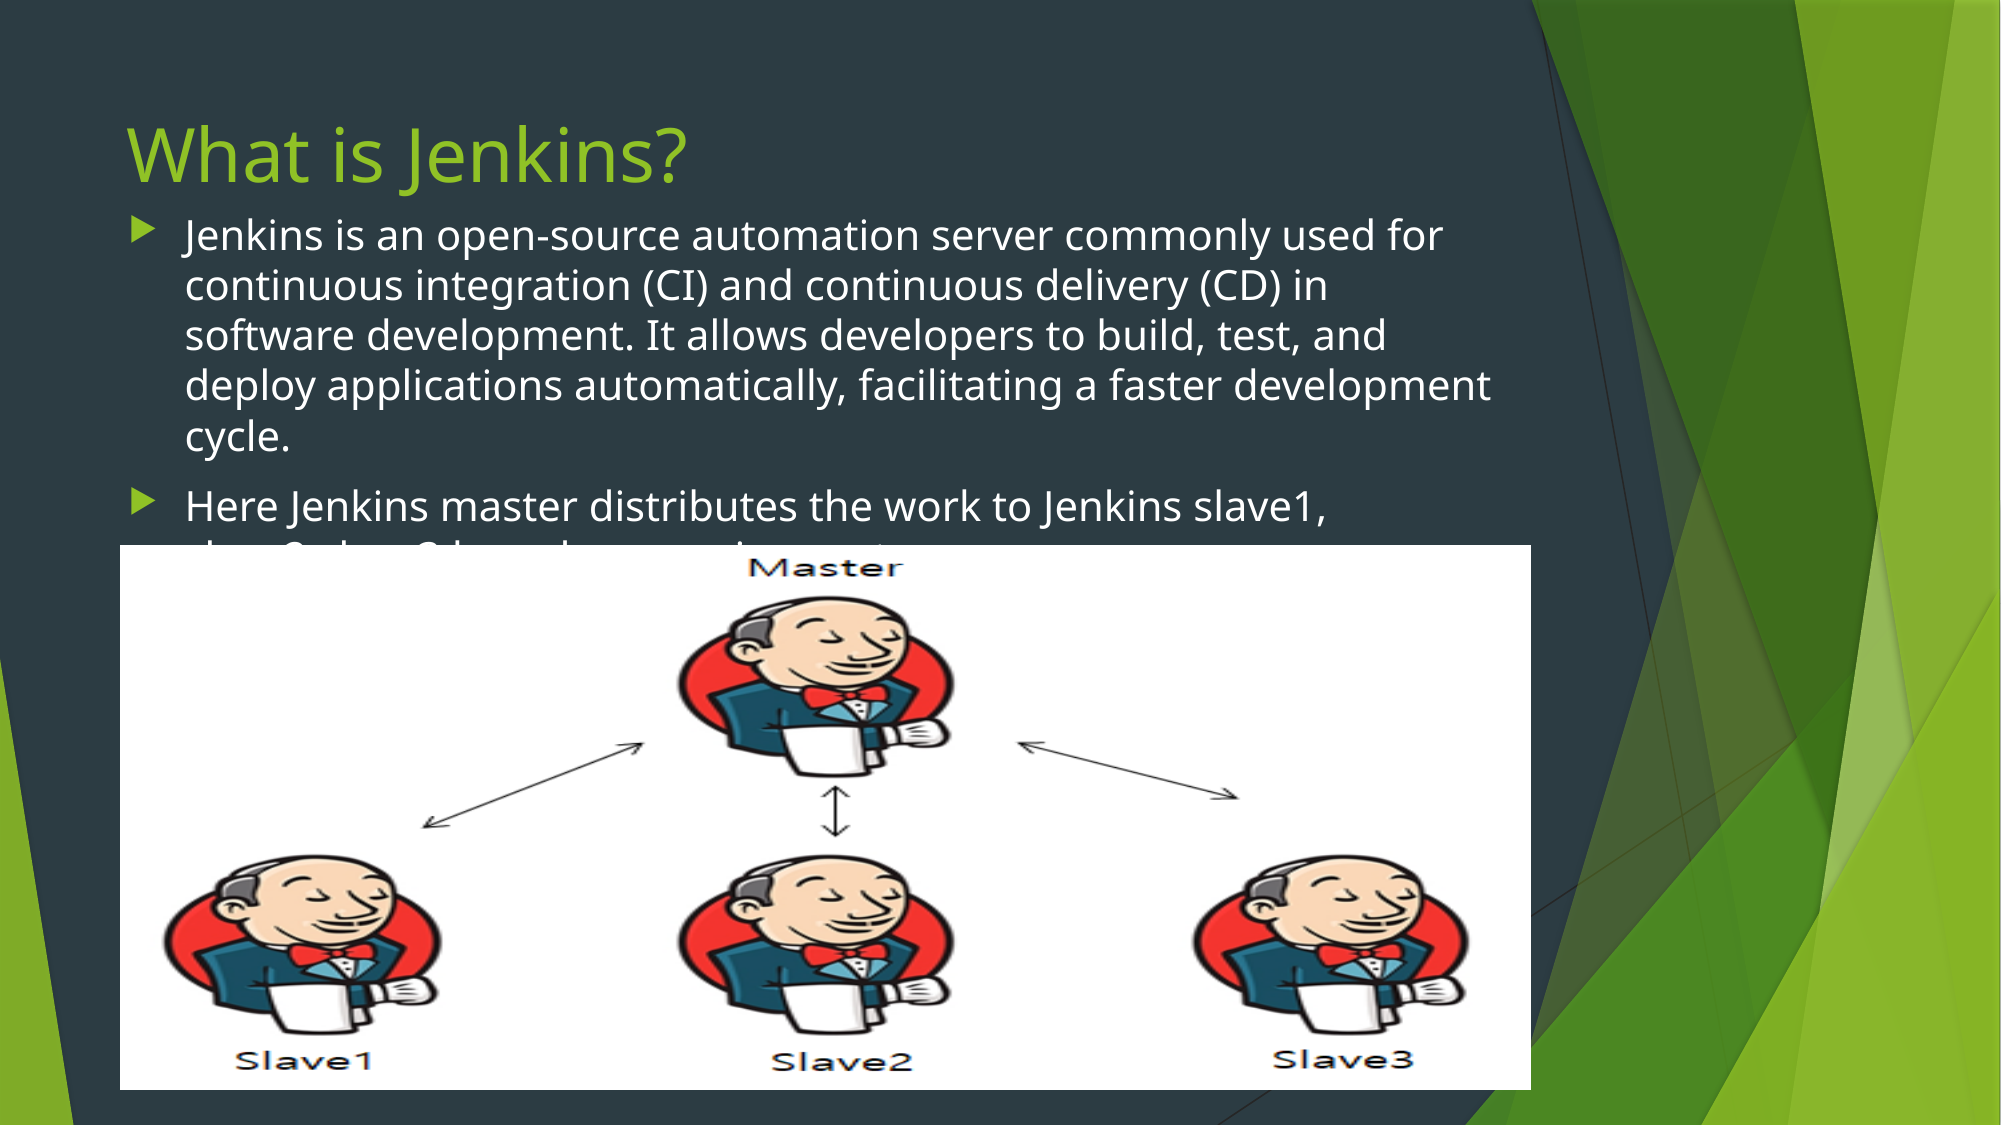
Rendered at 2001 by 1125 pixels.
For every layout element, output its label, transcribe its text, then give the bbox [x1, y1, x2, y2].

picture [119, 545, 1531, 1091]
title What is Jenkins? [111, 99, 1522, 317]
list Jenkins is an open-source automation server commonly used for continuous integration (CI) and continuous delivery (CD) in software development. It allows developers to build, test, and deploy applications automatically, facilitating a faster development cycle. Here Jenkins master distributes the work to Jenkins slave1, slave2,slave3 based on requirement. [113, 201, 1524, 989]
